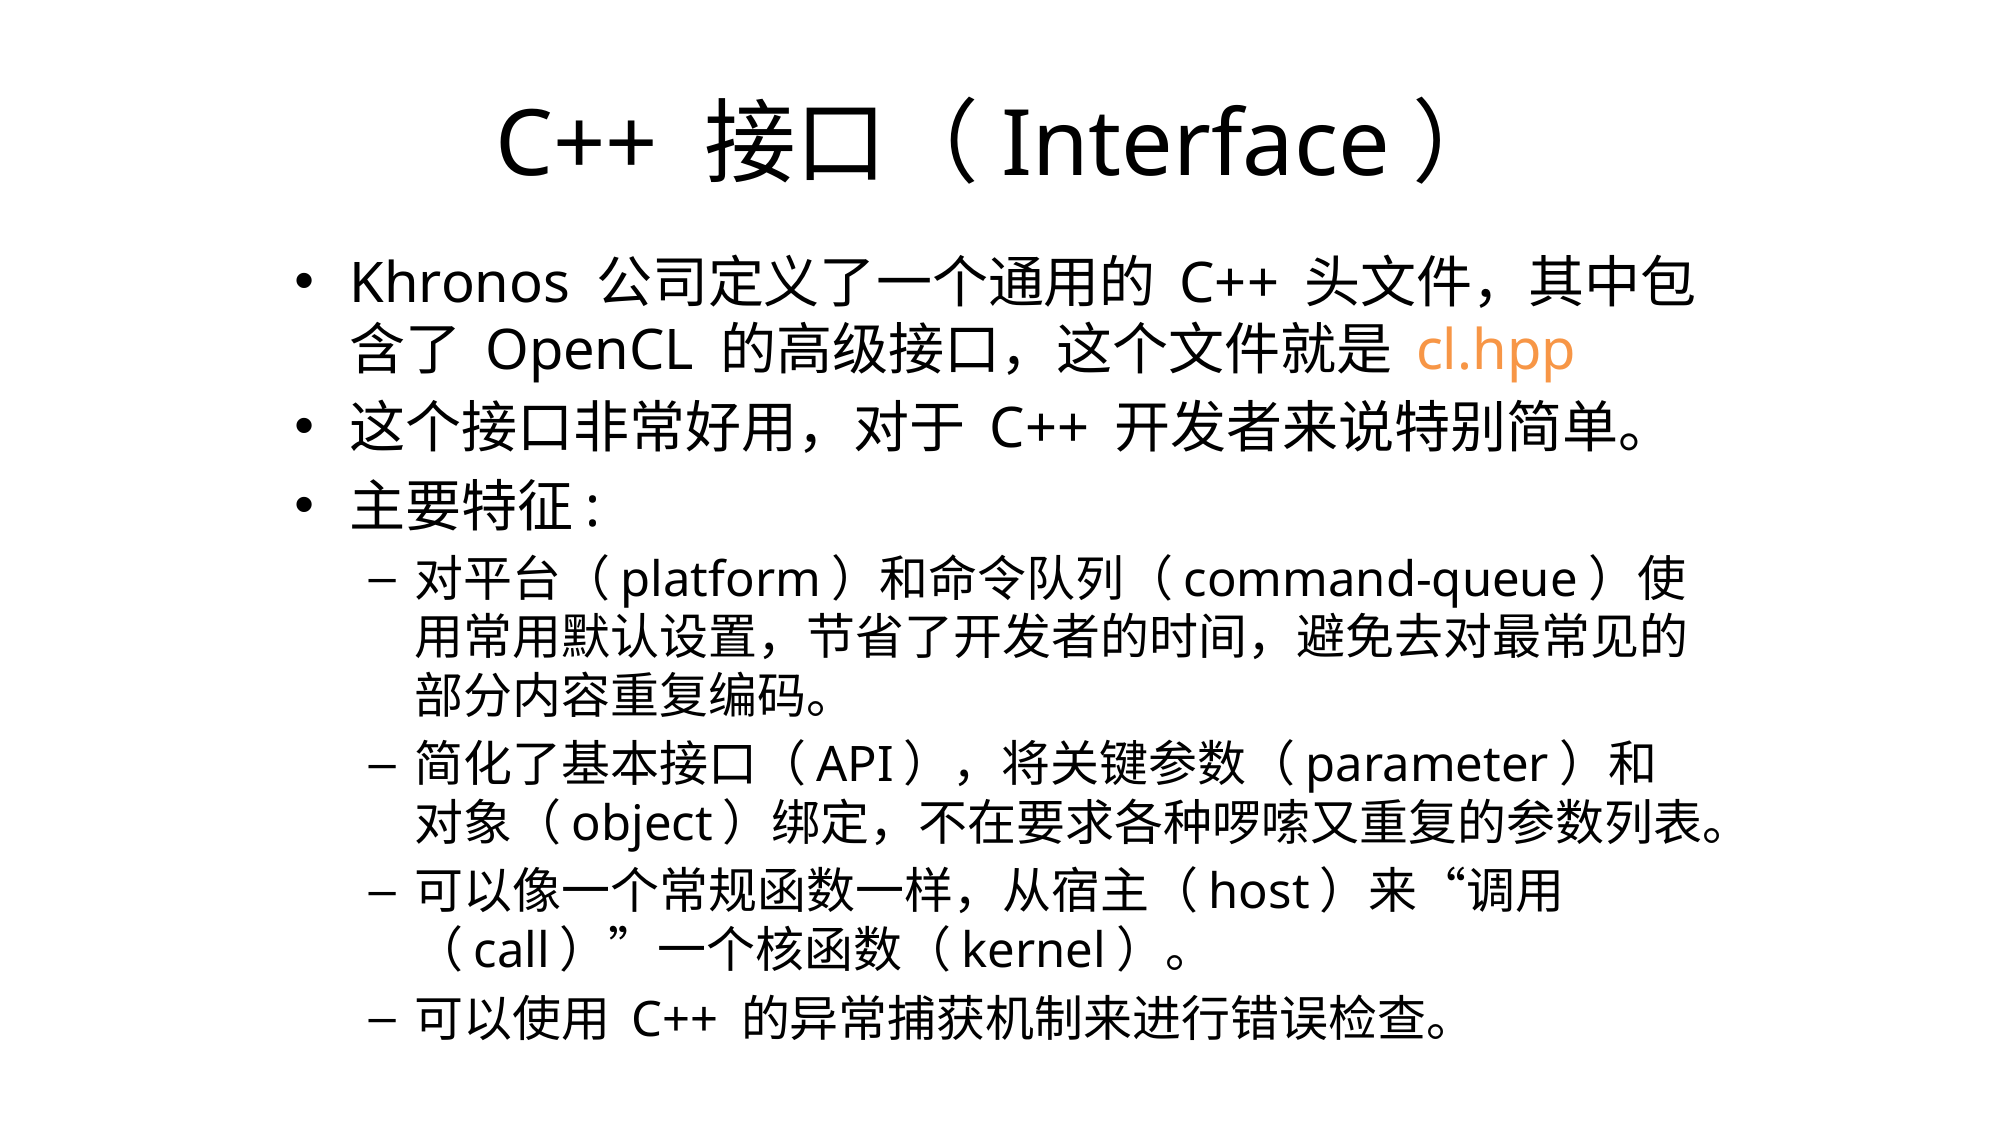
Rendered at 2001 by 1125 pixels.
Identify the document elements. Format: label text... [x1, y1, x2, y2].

text_box Khronos 公司定义了一个通用的 C++ 头文件，其中包含了 OpenCL 的高级接口，这个文件就是 cl.hpp 这个接口非常好用，对于 C++ 开发者来说特别简单。 主要特征: 对平台（platform）和命令队列（command-queue）使用常用默认设置，节省了开发者的时间，避免去对最常见的部分内容重复编码。 简化了基本接口（API），将关键参数（parameter）和对象（object）绑定，不在要求各种啰嗦又重复的参数列表。 可以像一个常规函数一样，从宿主（host）来“调用（call）”一个核函数（kernel）。 可以使用 C++ 的异常捕获机制来进行错误检查。 [279, 238, 1721, 1071]
text_box C++ 接口（Interface） [324, 45, 1675, 233]
